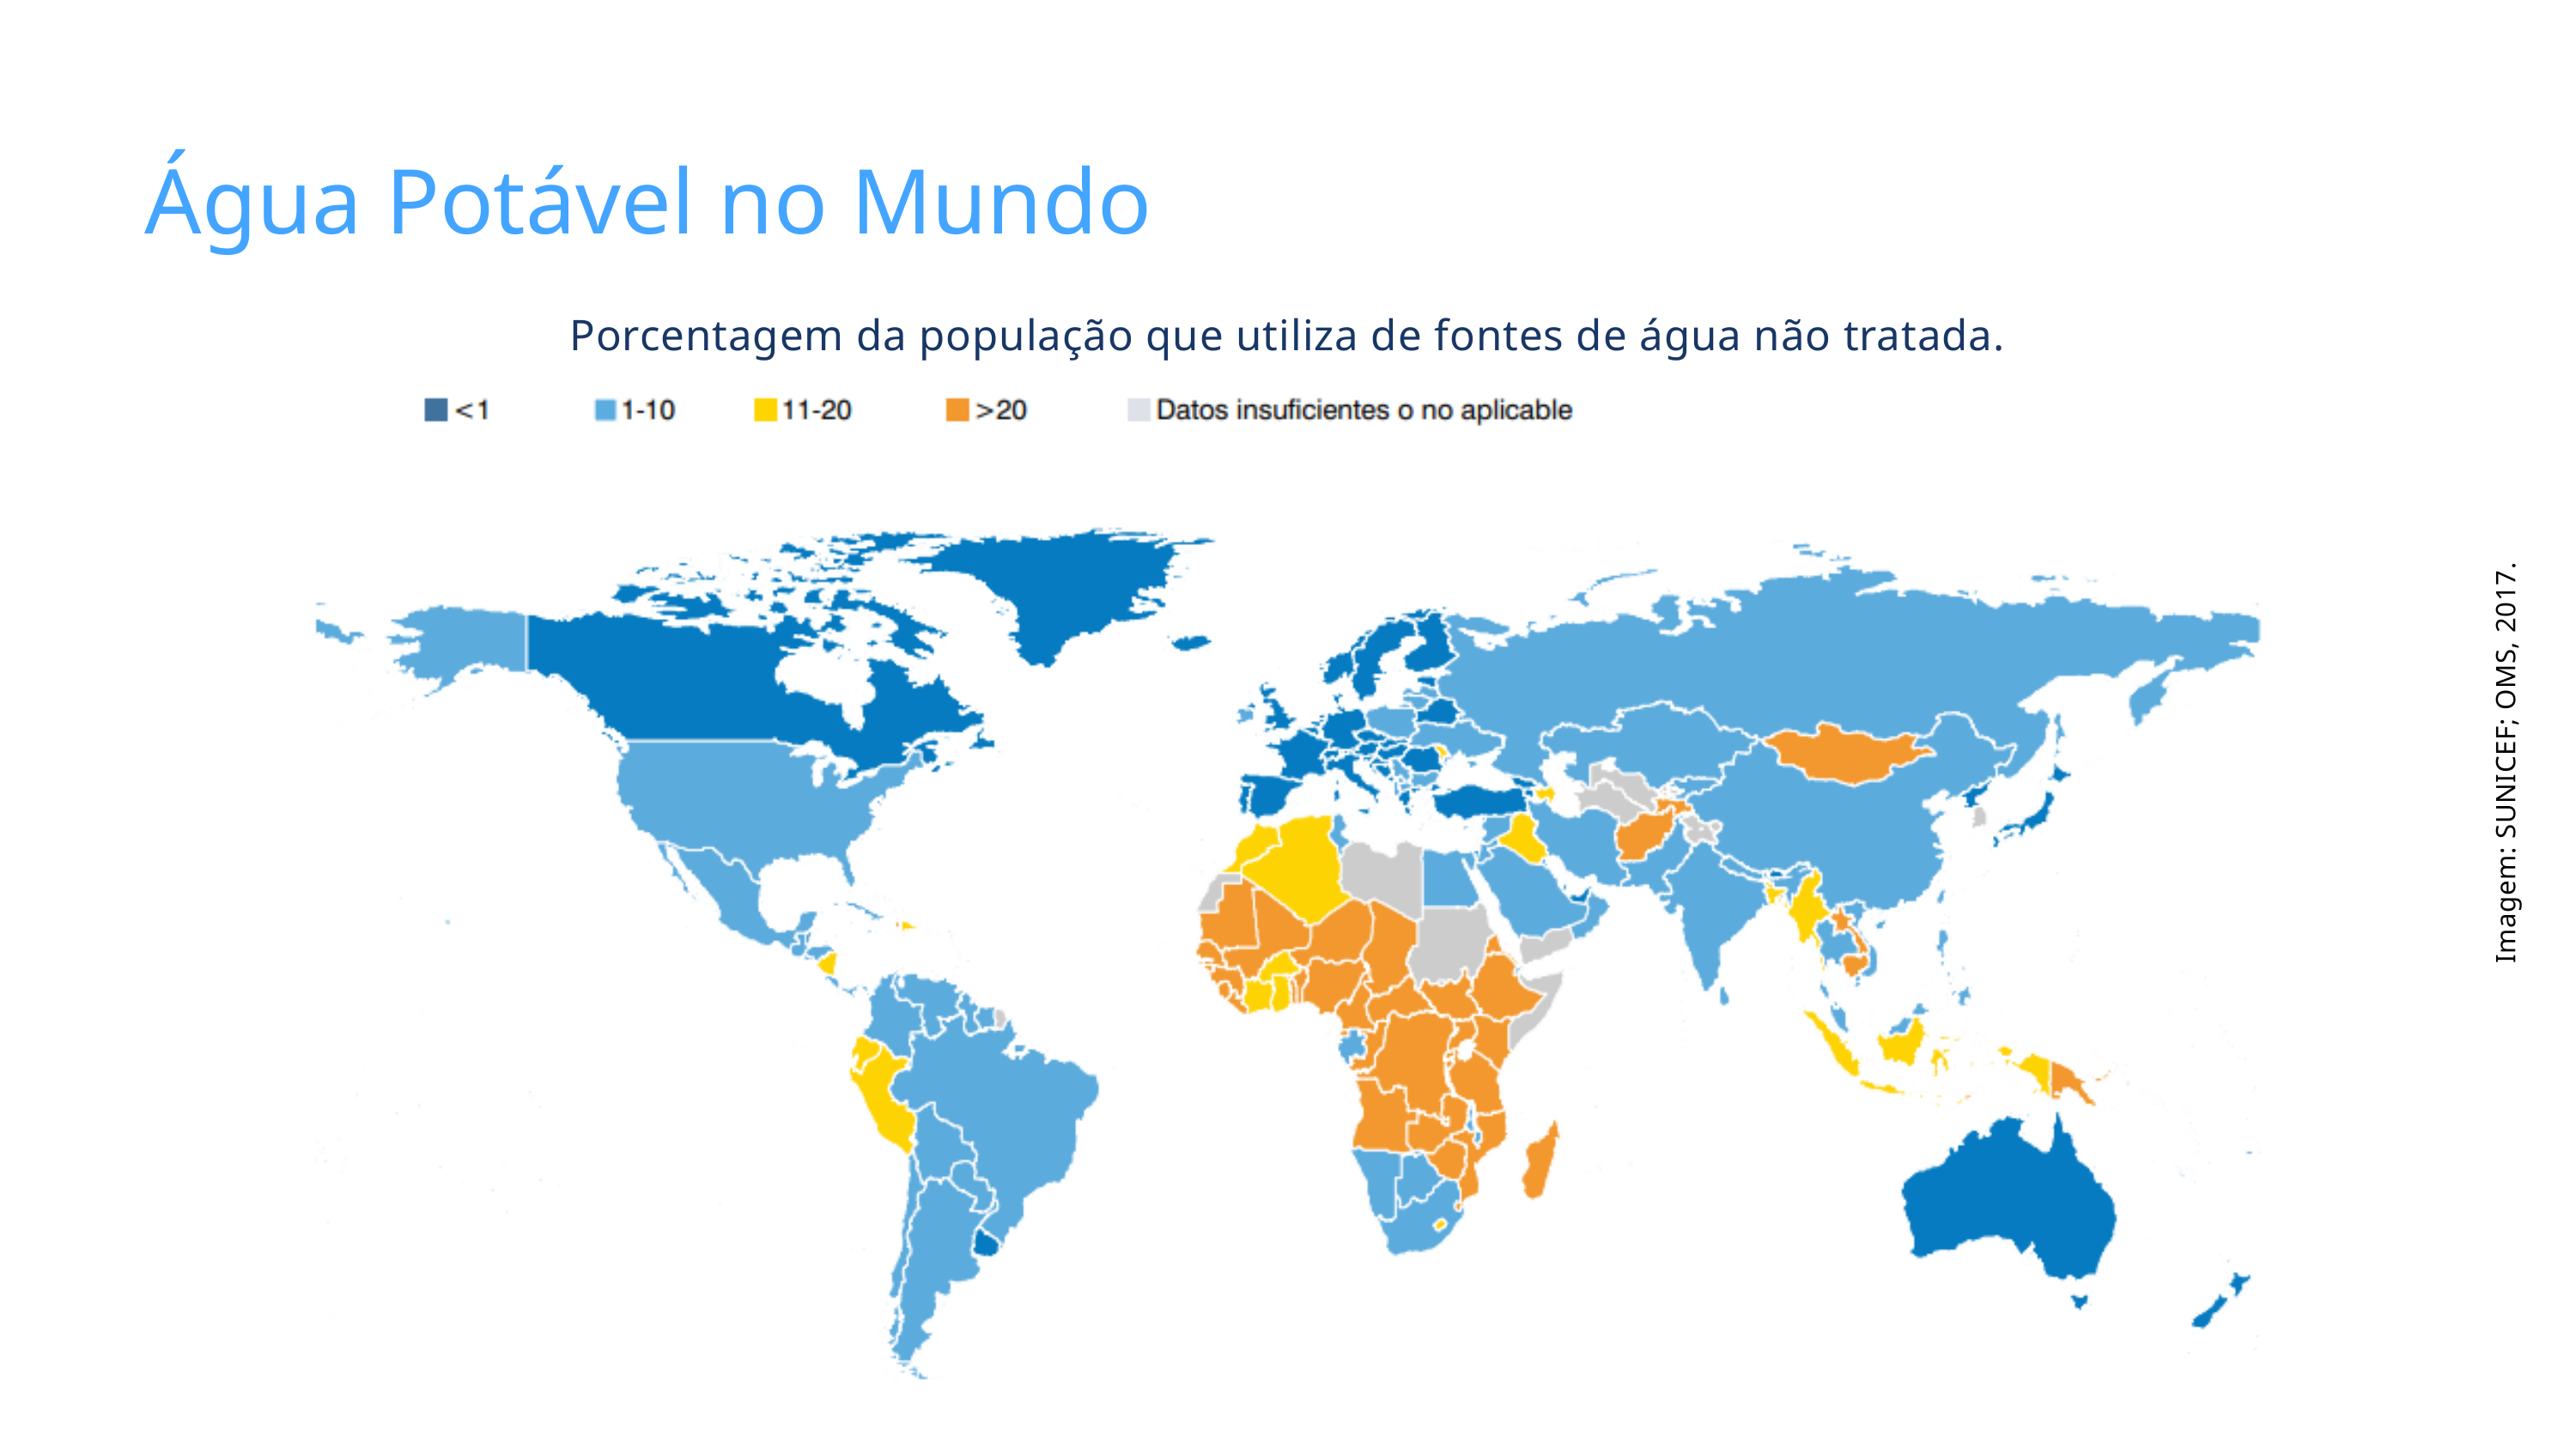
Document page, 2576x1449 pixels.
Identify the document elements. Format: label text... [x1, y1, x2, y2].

text_box Porcentagem da população que utiliza de fontes de água não tratada. [392, 295, 2184, 360]
text_box Água Potável no Mundo [144, 149, 2047, 252]
text_box [273, 391, 2303, 1403]
text_box Imagem: SUNICEF; OMS, 2017. [2480, 349, 2521, 1176]
